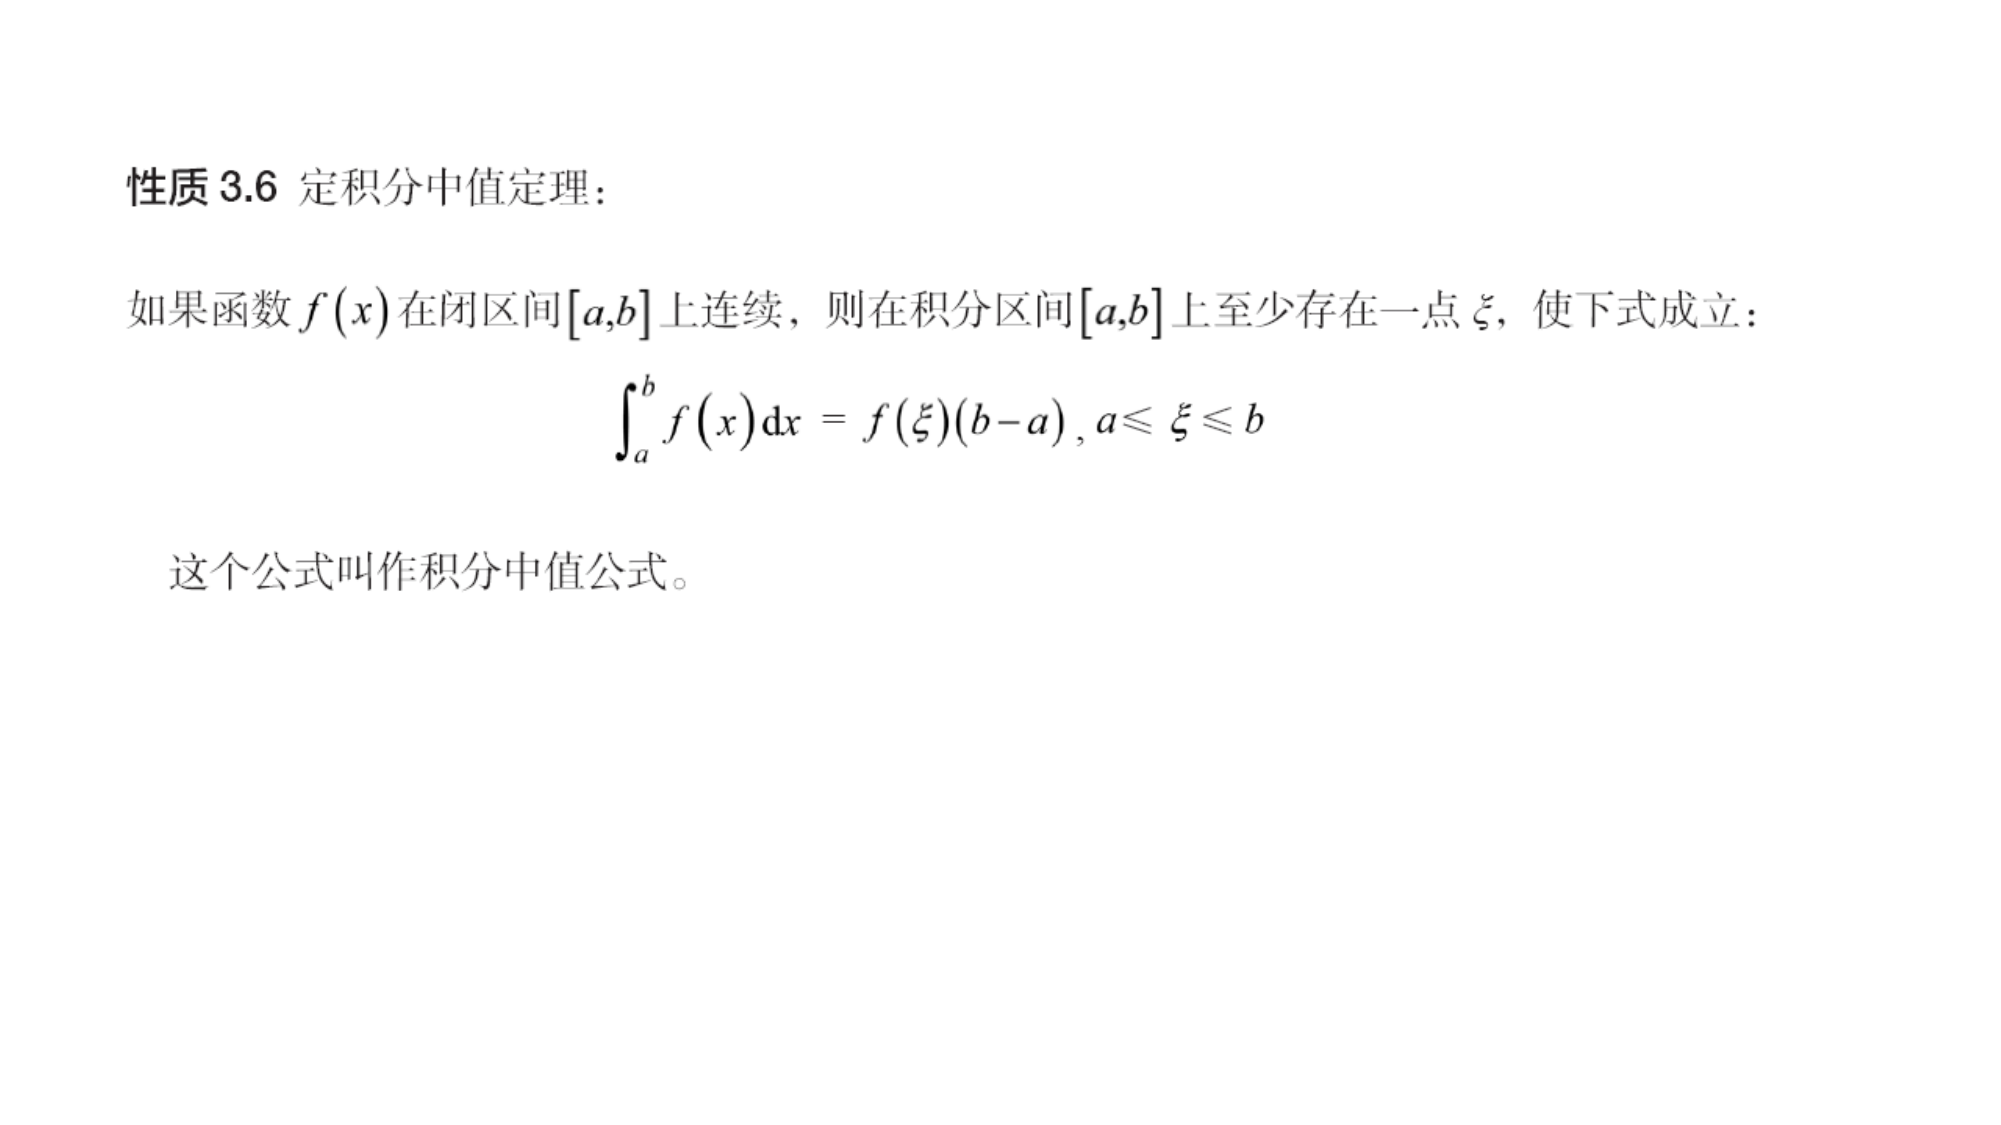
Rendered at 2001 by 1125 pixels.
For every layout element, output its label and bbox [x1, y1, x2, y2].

picture [89, 147, 1843, 492]
picture [132, 515, 1868, 610]
